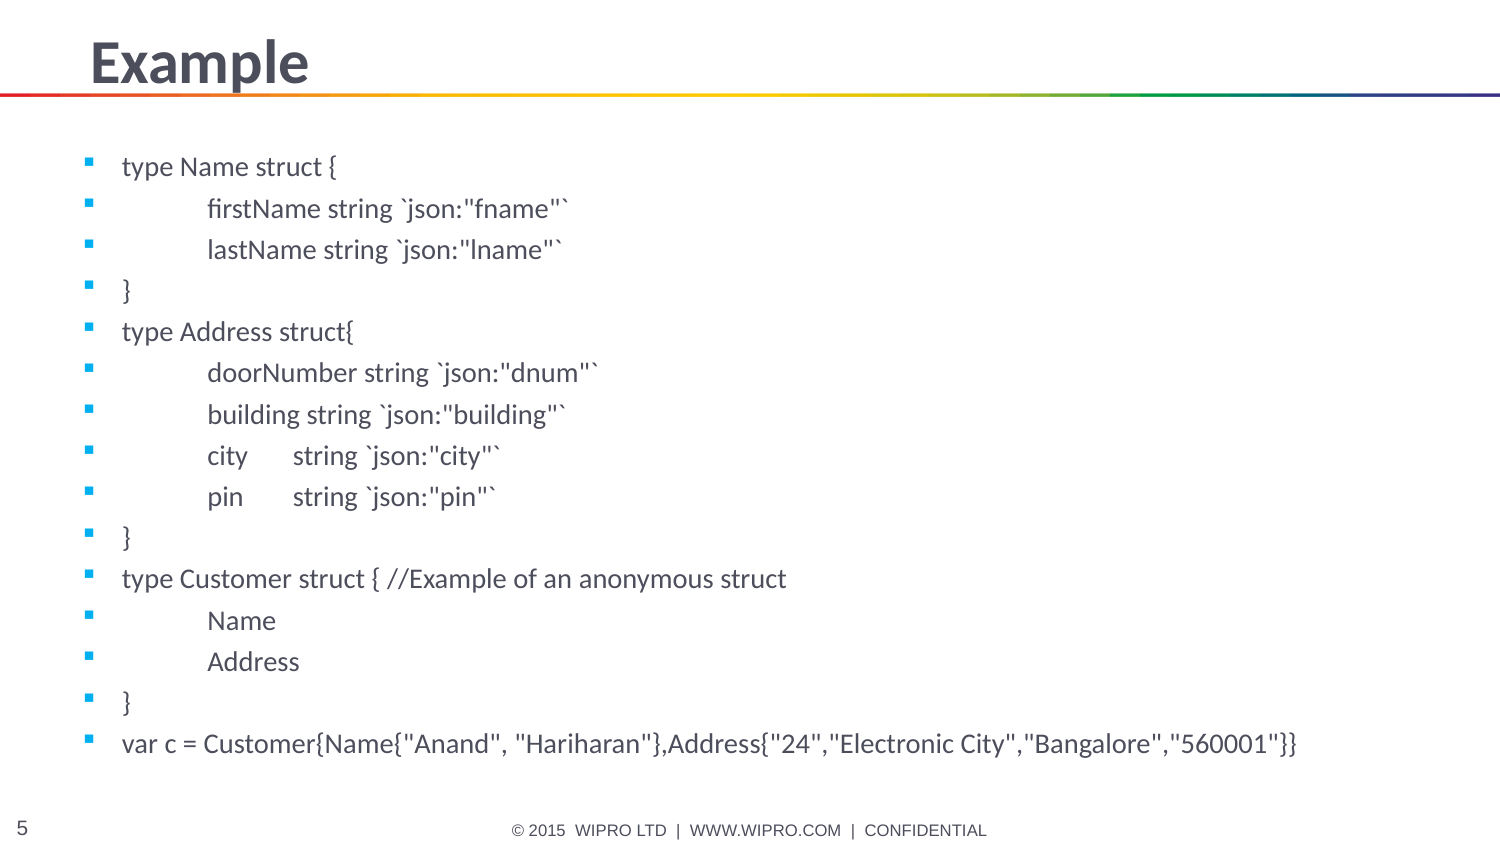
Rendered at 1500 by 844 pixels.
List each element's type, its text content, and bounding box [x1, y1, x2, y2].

list type Name struct { firstName string `json:"fname"` lastName string `json:"lname"` } type Address struct{ doorNumber string `json:"dnum"` building string `json:"building"` city string `json:"city"` pin string `json:"pin"` } type Customer struct { //Example of an anonymous struct Name Address } var c = Customer{Name{"Anand", "Hariharan"},Address{"24","Electronic City","Bangalore","560001"}} [75, 140, 1425, 775]
title Example [74, 13, 1426, 105]
